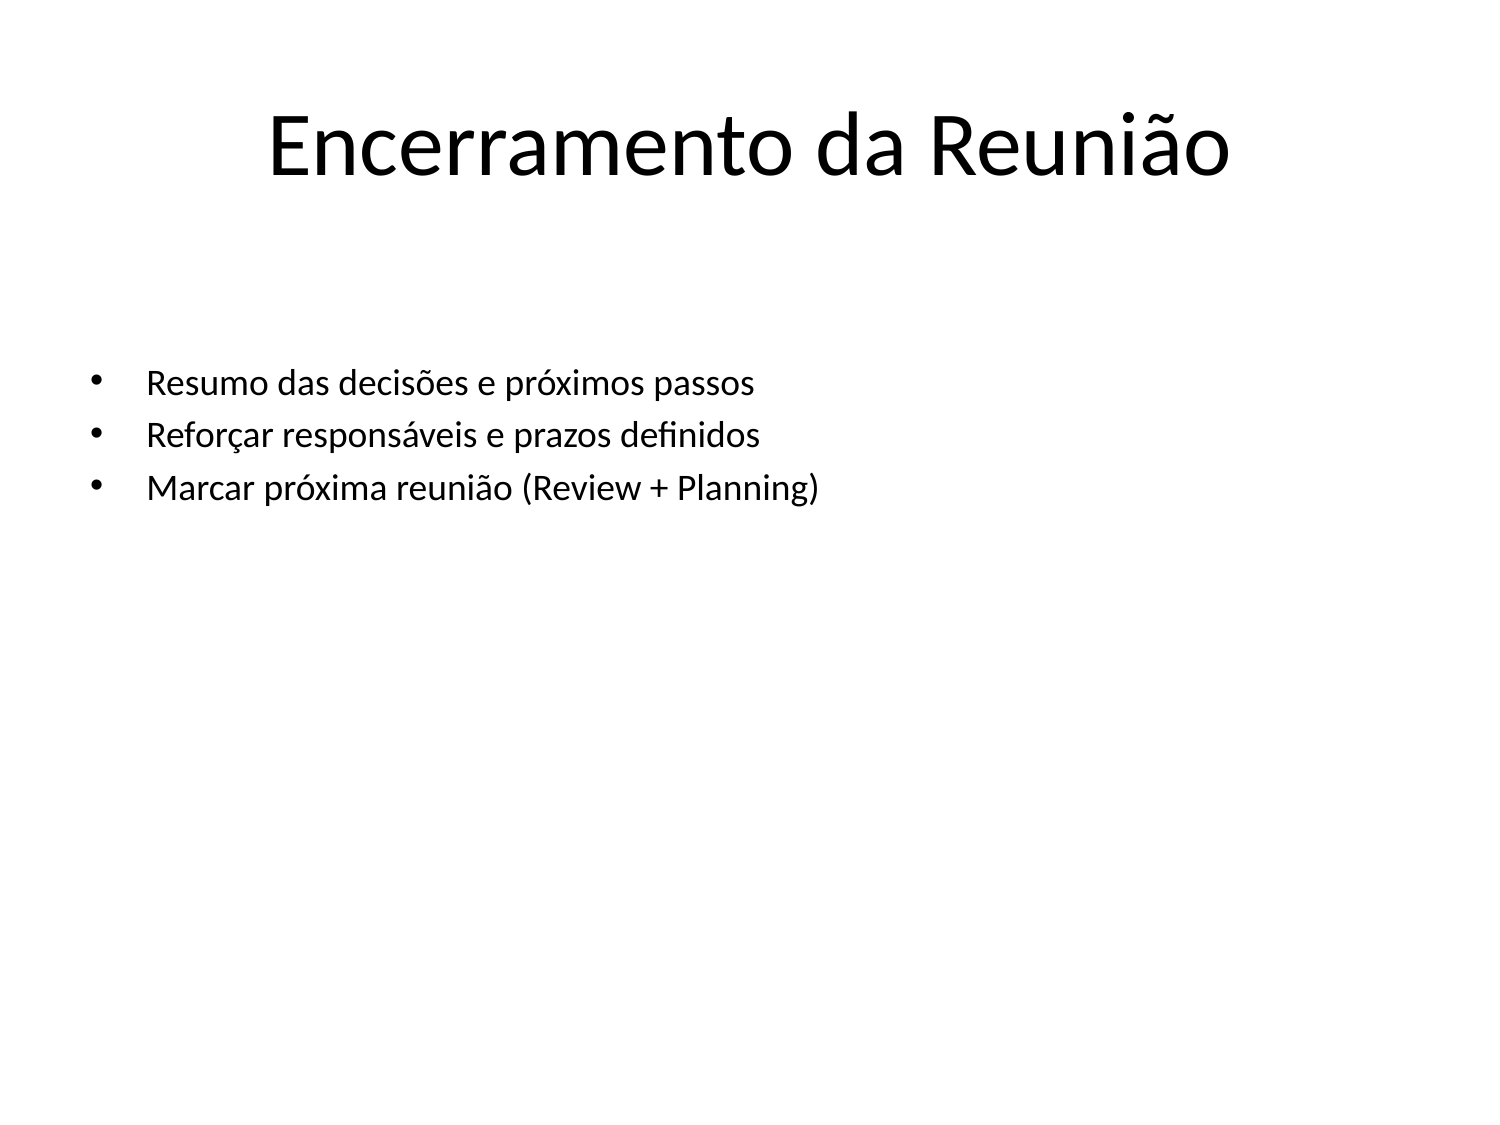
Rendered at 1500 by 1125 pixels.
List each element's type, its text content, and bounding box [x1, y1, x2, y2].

title Encerramento da Reunião [75, 45, 1425, 233]
list Resumo das decisões e próximos passos Reforçar responsáveis e prazos definidos Marcar próxima reunião (Review + Planning) [75, 262, 1425, 1005]
